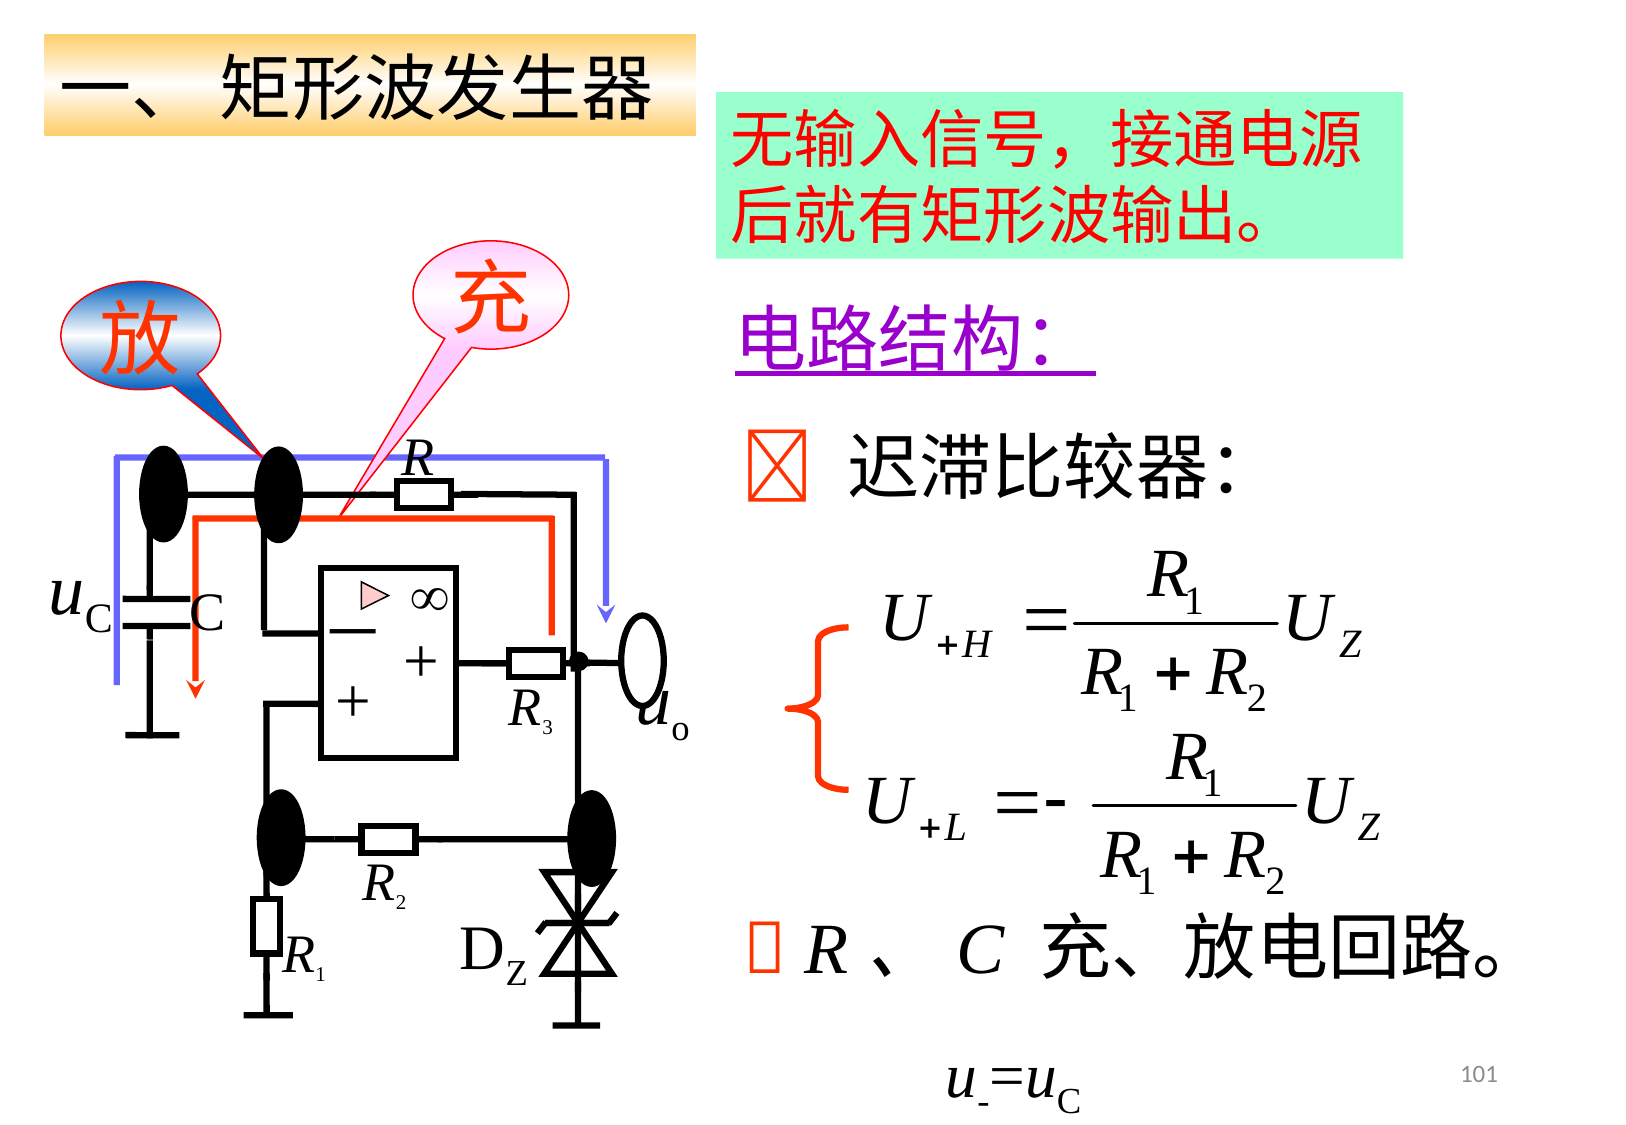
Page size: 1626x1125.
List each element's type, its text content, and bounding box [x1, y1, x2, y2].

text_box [33, 414, 576, 739]
text_box 无输入信号，接通电源后就有矩形波输出。 [716, 92, 1404, 259]
slide_number 101 [1147, 1042, 1514, 1103]
text_box  迟滞比较器： [726, 414, 1279, 516]
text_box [875, 531, 1382, 713]
text_box 一、 矩形波发生器 [44, 34, 696, 136]
text_box 电路结构： [719, 285, 1184, 387]
text_box u-=uC [930, 1027, 1256, 1125]
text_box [858, 713, 1399, 910]
text_box 充 [400, 240, 569, 414]
text_box [787, 627, 849, 790]
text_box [243, 568, 756, 1026]
text_box  R、C 充、放电回路。 [756, 894, 1565, 996]
text_box 放 [60, 281, 229, 414]
